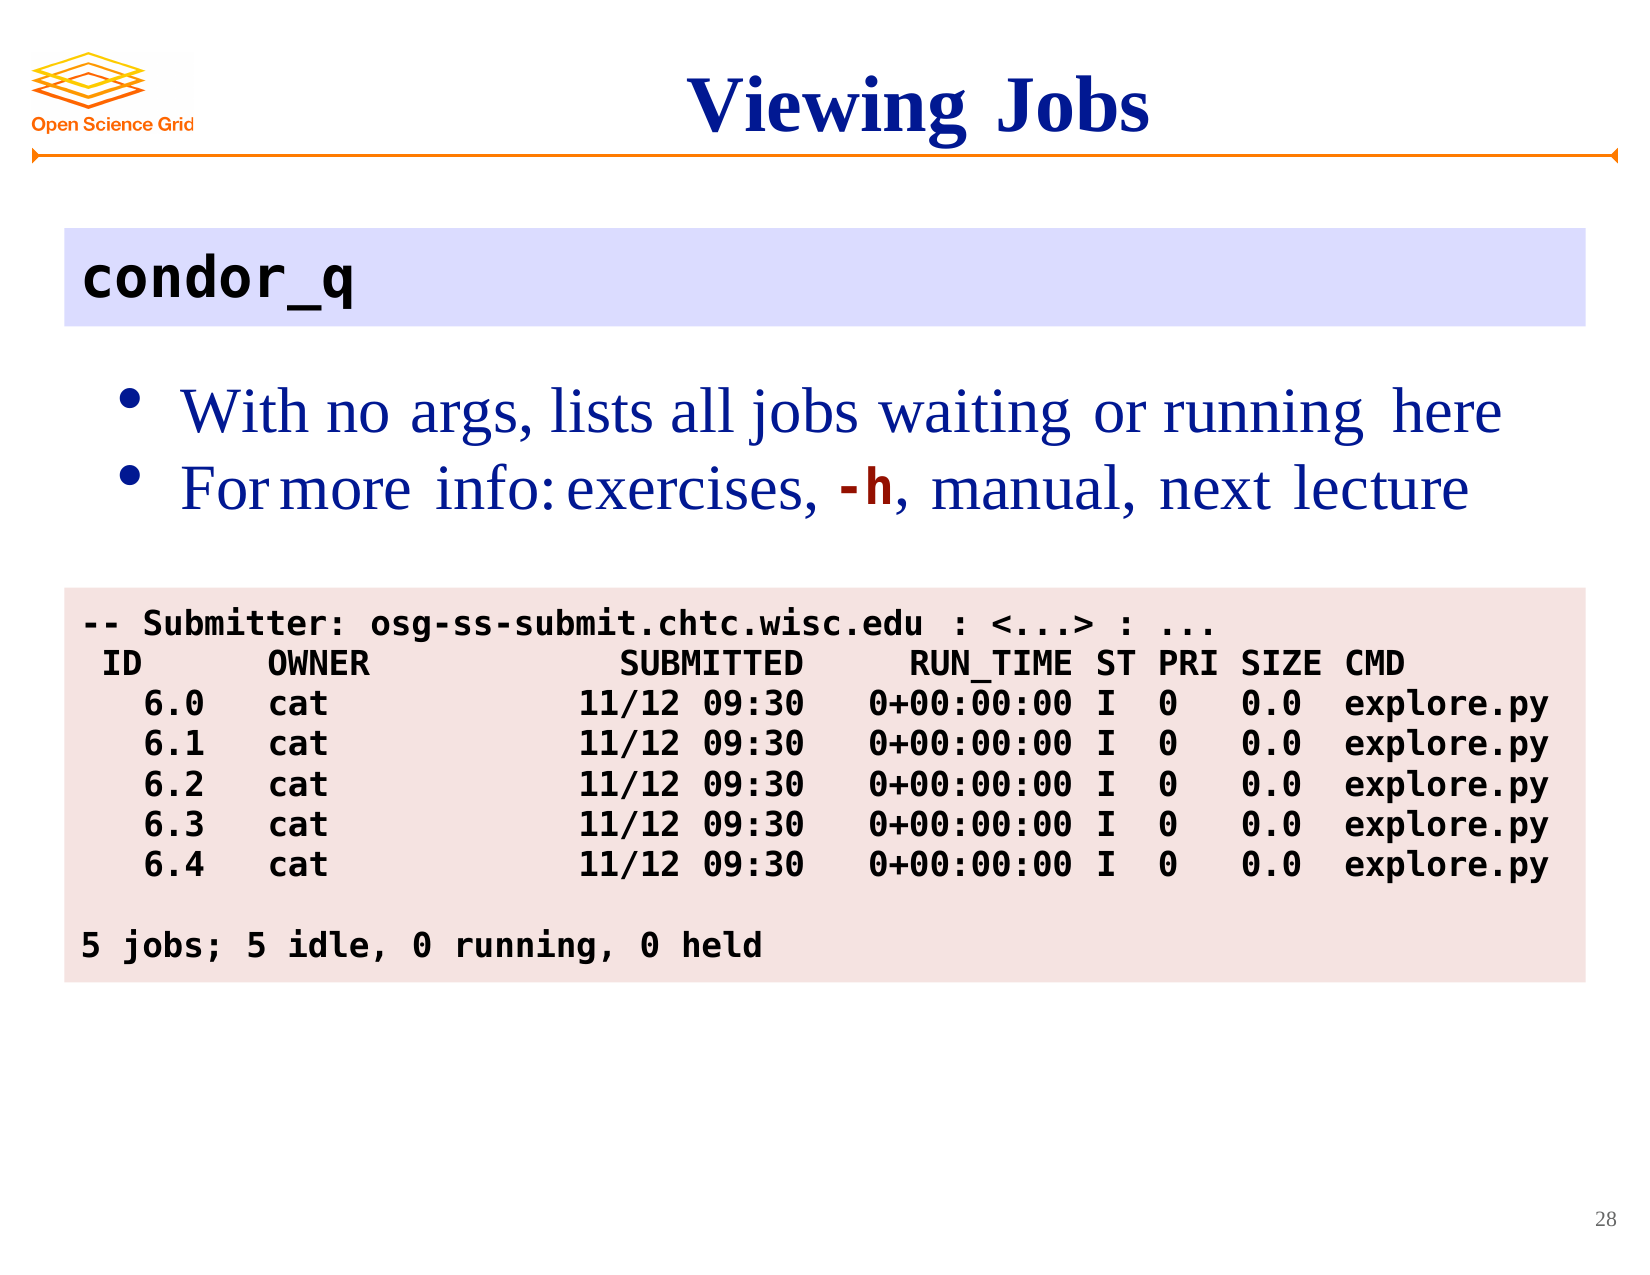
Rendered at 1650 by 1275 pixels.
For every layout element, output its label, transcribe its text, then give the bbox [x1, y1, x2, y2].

text_box For [178, 456, 277, 525]
text_box more [277, 456, 433, 525]
text_box With no args, lists all jobs waiting or running here [178, 378, 1510, 448]
text_box manual, [928, 456, 1157, 525]
text_box • • [113, 361, 160, 538]
text_box [31, 52, 194, 134]
text_box Viewing Jobs [684, 64, 1171, 150]
text_box condor_q [64, 228, 1586, 327]
text_box exercises, [564, 456, 832, 525]
text_box lecture [1291, 456, 1493, 525]
text_box 28 [1593, 1205, 1624, 1233]
text_box info: [433, 456, 564, 525]
text_box -h, [832, 456, 928, 525]
text_box -- Submitter: osg-ss-submit.chtc.wisc.edu : <...> : ... ID OWNER SUBMITTED RUN_TIME ST PRI SIZE CMD 6.0 cat 11/12 09:30 0+00:00:00 I 0 0.0 explore.py 6.1 cat 11/12 09:30 0+00:00:00 I 0 0.0 explore.py 6.2 cat 11/12 09:30 0+00:00:00 I 0 0.0 explore.py 6.3 cat 11/12 09:30 0+00:00:00 I 0 0.0 explore.py 6.4 cat 11/12 09:30 0+00:00:00 I 0 0.0 explore.py 5 jobs; 5 idle, 0 running, 0 held [64, 587, 1586, 983]
text_box next [1157, 456, 1291, 525]
text_box [1610, 147, 1618, 164]
text_box [32, 147, 40, 164]
